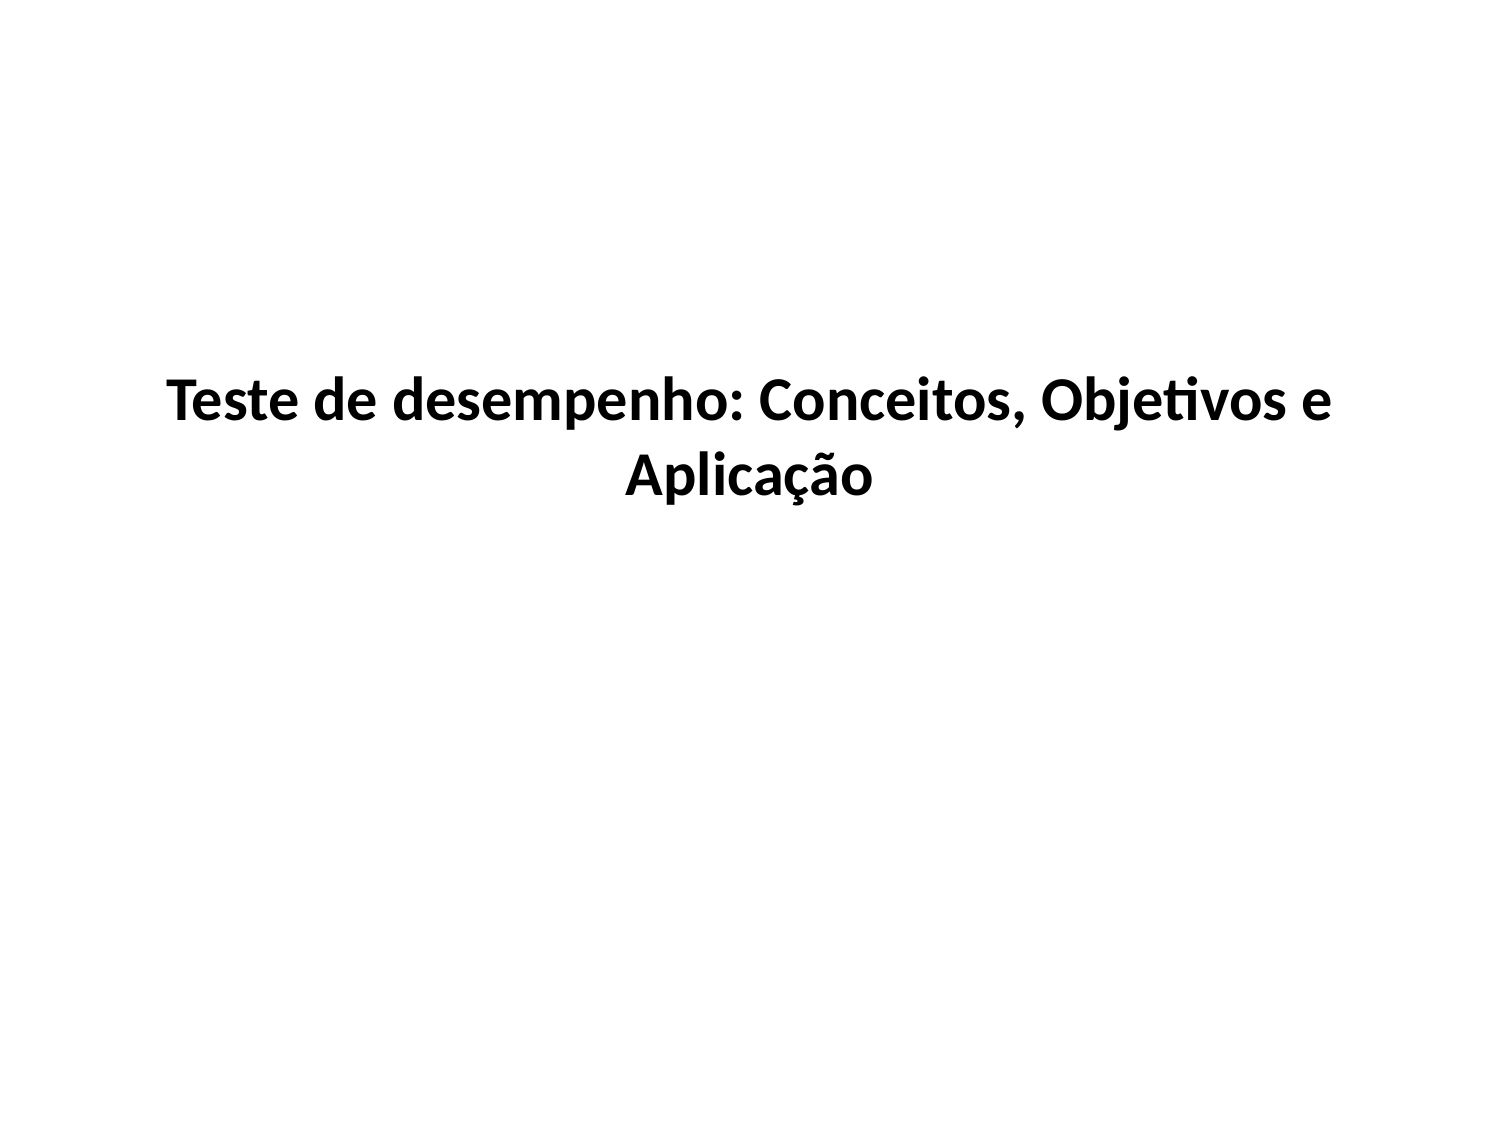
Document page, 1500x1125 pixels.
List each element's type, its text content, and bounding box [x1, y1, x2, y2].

title Teste de desempenho: Conceitos, Objetivos e Aplicação [112, 349, 1388, 591]
